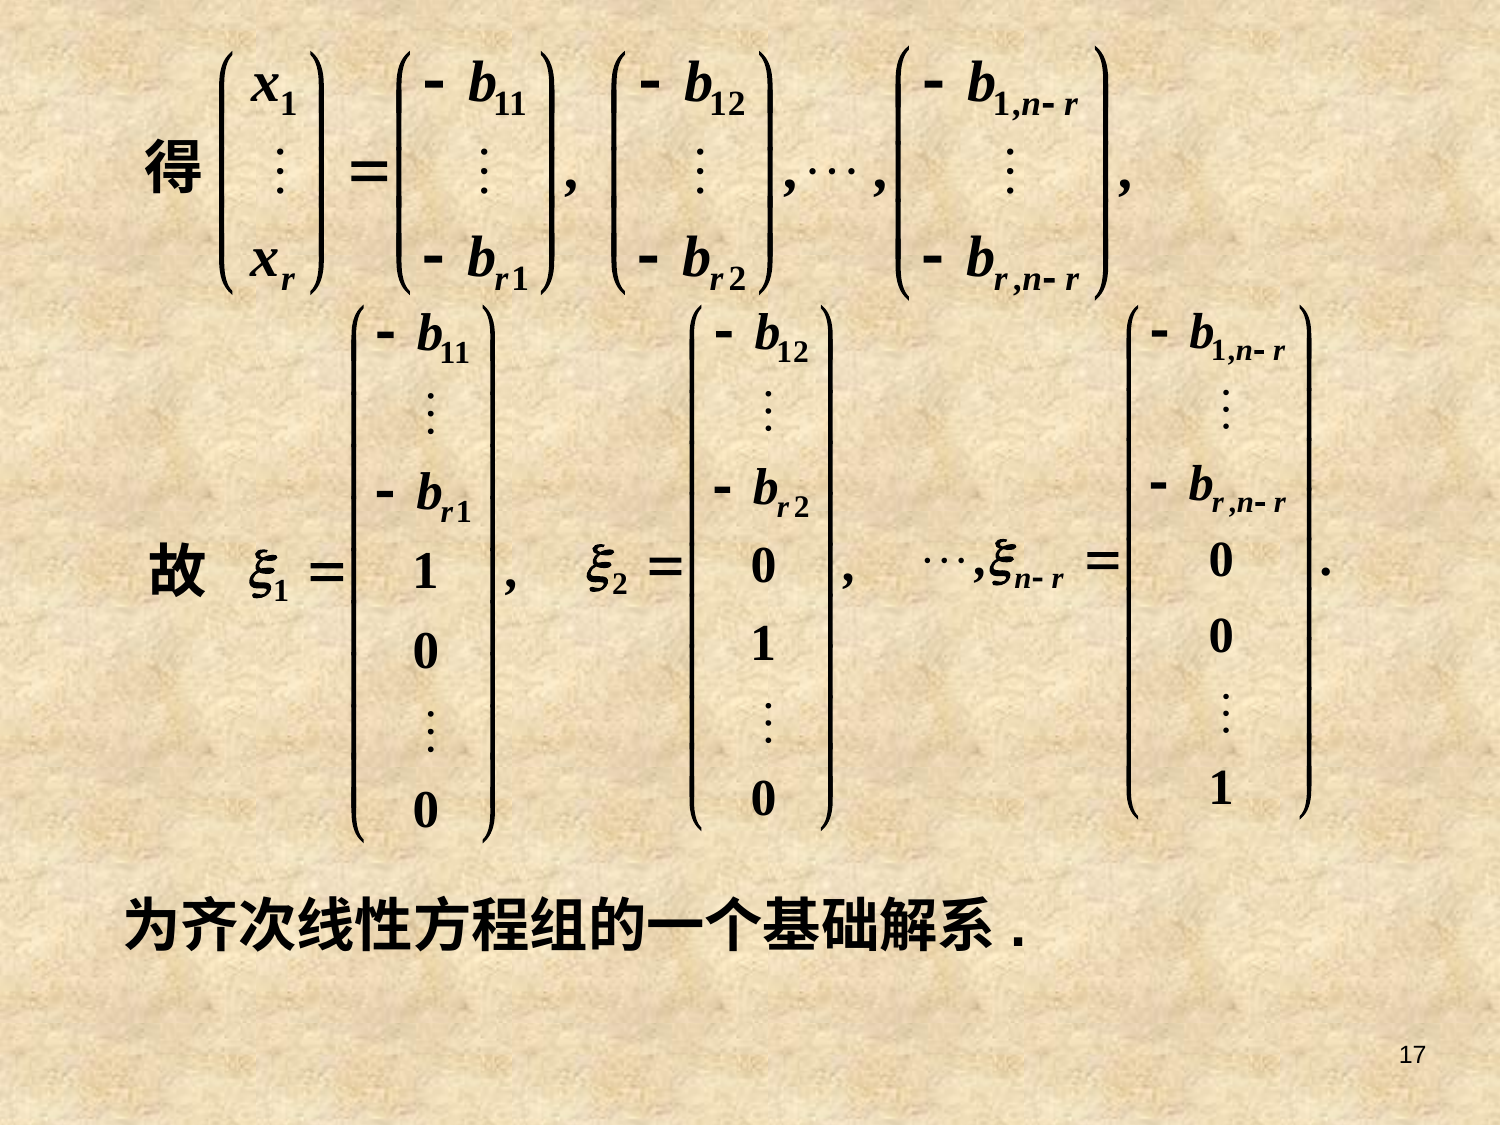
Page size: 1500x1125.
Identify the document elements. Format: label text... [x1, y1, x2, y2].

picture [0, 0, 1500, 1125]
text_box 故 [133, 526, 222, 612]
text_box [584, 312, 857, 834]
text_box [142, 42, 1135, 304]
text_box 为齐次线性方程组的一个基础解系. [107, 880, 1041, 966]
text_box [921, 301, 1332, 823]
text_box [246, 312, 521, 846]
